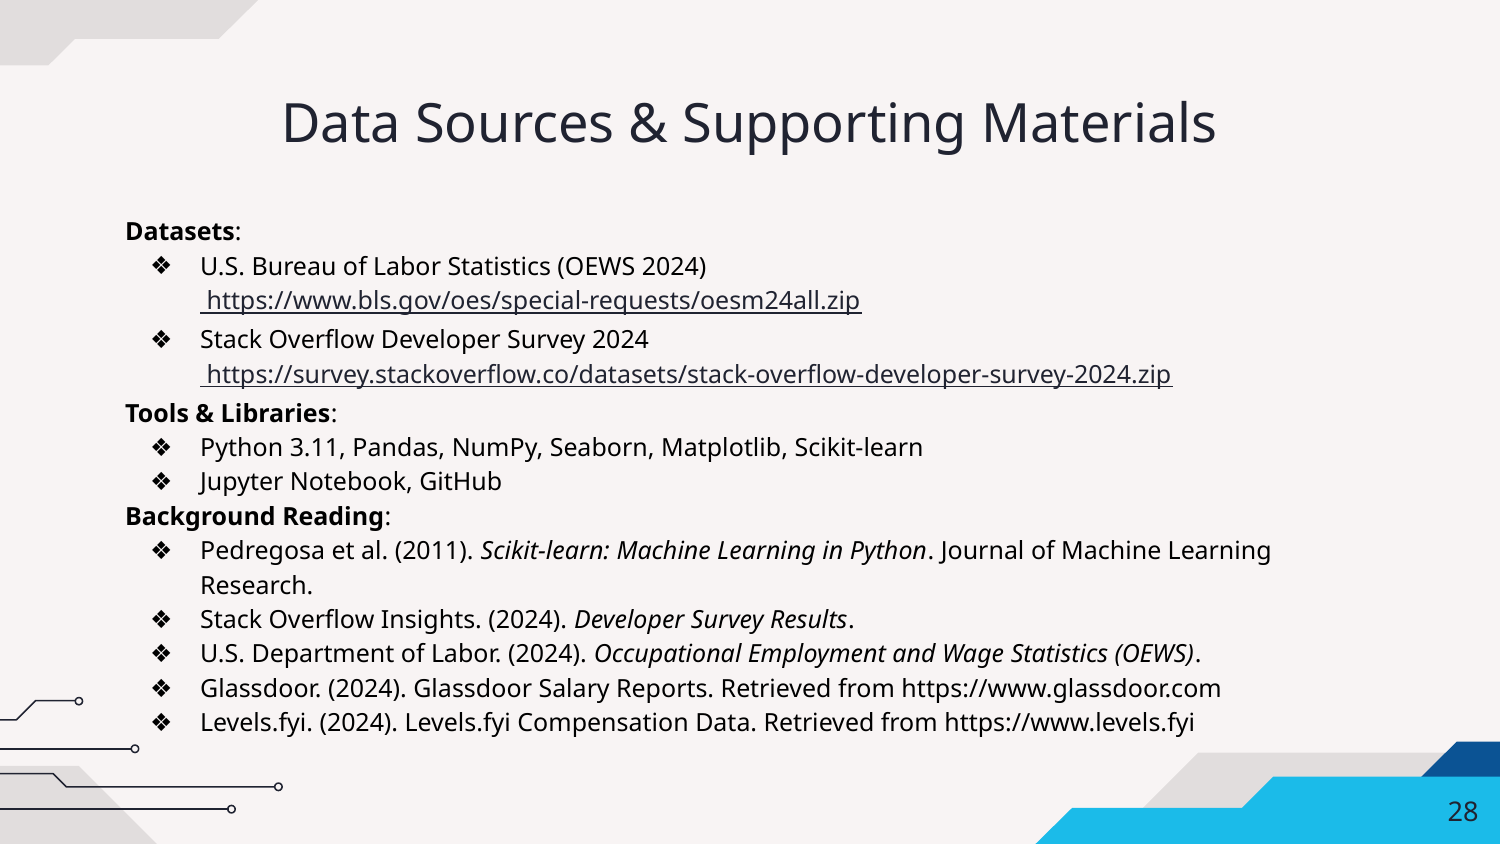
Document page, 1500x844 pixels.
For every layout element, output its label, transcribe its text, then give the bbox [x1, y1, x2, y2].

title Data Sources & Supporting Materials [118, 72, 1382, 167]
text_box Datasets: U.S. Bureau of Labor Statistics (OEWS 2024) https://www.bls.gov/oes/special-requests/oesm24all.zip Stack Overflow Developer Survey 2024 https://survey.stackoverflow.co/datasets/stack-overflow-developer-survey-2024.zip Tools & Libraries: Python 3.11, Pandas, NumPy, Seaborn, Matplotlib, Scikit-learn Jupyter Notebook, GitHub Background Reading: Pedregosa et al. (2011). Scikit-learn: Machine Learning in Python. Journal of Machine Learning Research. Stack Overflow Insights. (2024). Developer Survey Results. U.S. Department of Labor. (2024). Occupational Employment and Wage Statistics (OEWS). Glassdoor. (2024). Glassdoor Salary Reports. Retrieved from https://www.glassdoor.com Levels.fyi. (2024). Levels.fyi Compensation Data. Retrieved from https://www.levels.fyi [110, 196, 1404, 713]
slide_number ‹#› [1403, 779, 1494, 844]
